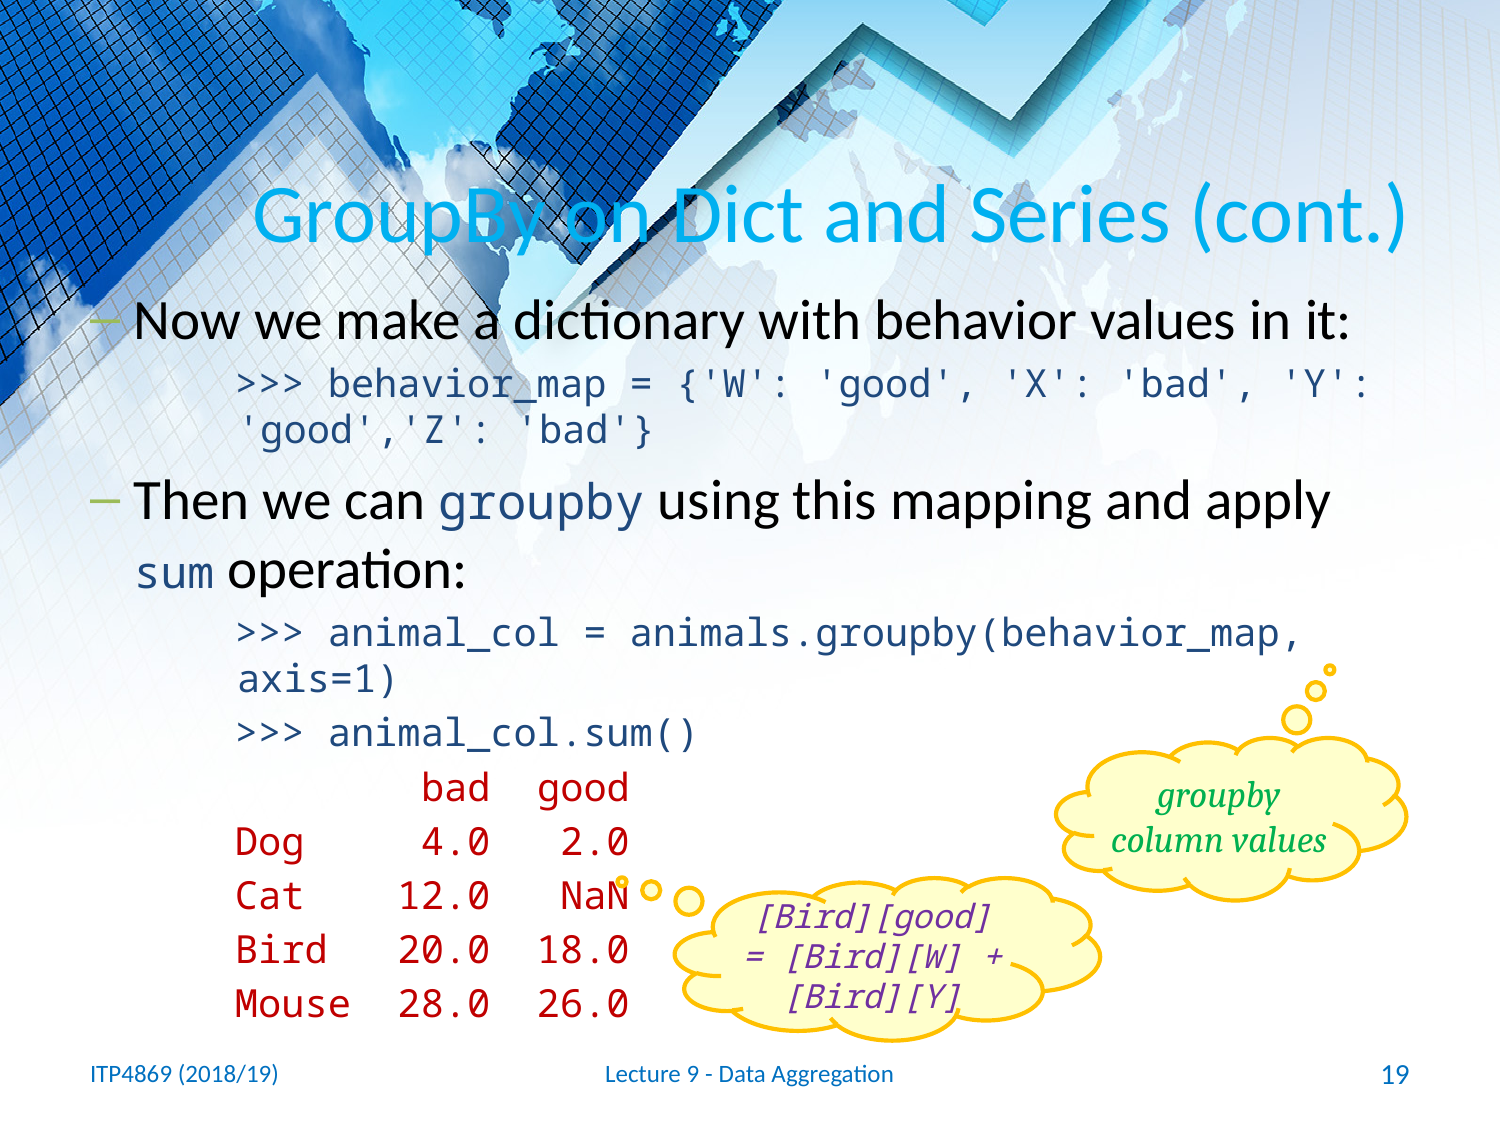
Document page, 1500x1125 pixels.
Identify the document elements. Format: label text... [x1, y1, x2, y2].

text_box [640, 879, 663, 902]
footer Lecture 9 - Data Aggregation [512, 1042, 988, 1103]
text_box groupby column values [1304, 680, 1327, 703]
text_box groupby column values [1281, 704, 1313, 736]
slide_number 19 [1074, 1042, 1425, 1103]
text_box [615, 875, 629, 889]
text_box groupby column values [1053, 735, 1409, 903]
slide_number ITP4869 (2018/19) [75, 1042, 425, 1103]
title GroupBy on Dict and Series (cont.) [73, 128, 1427, 290]
text_box [Bird][good] = [Bird][W] + [Bird][Y] [672, 875, 1103, 1042]
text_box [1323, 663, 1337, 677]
picture [0, 0, 1500, 1125]
list Now we make a dictionary with behavior values in it: >>> behavior_map = {'W': 'good', 'X': 'bad', 'Y': 'good','Z': 'bad'} Then we can groupby using this mapping and apply sum operation: >>> animal_col = animals.groupby(behavior_map, axis=1) >>> animal_col.sum() bad good Dog 4.0 2.0 Cat 12.0 NaN Bird 20.0 18.0 Mouse 28.0 26.0 [75, 275, 1425, 1038]
